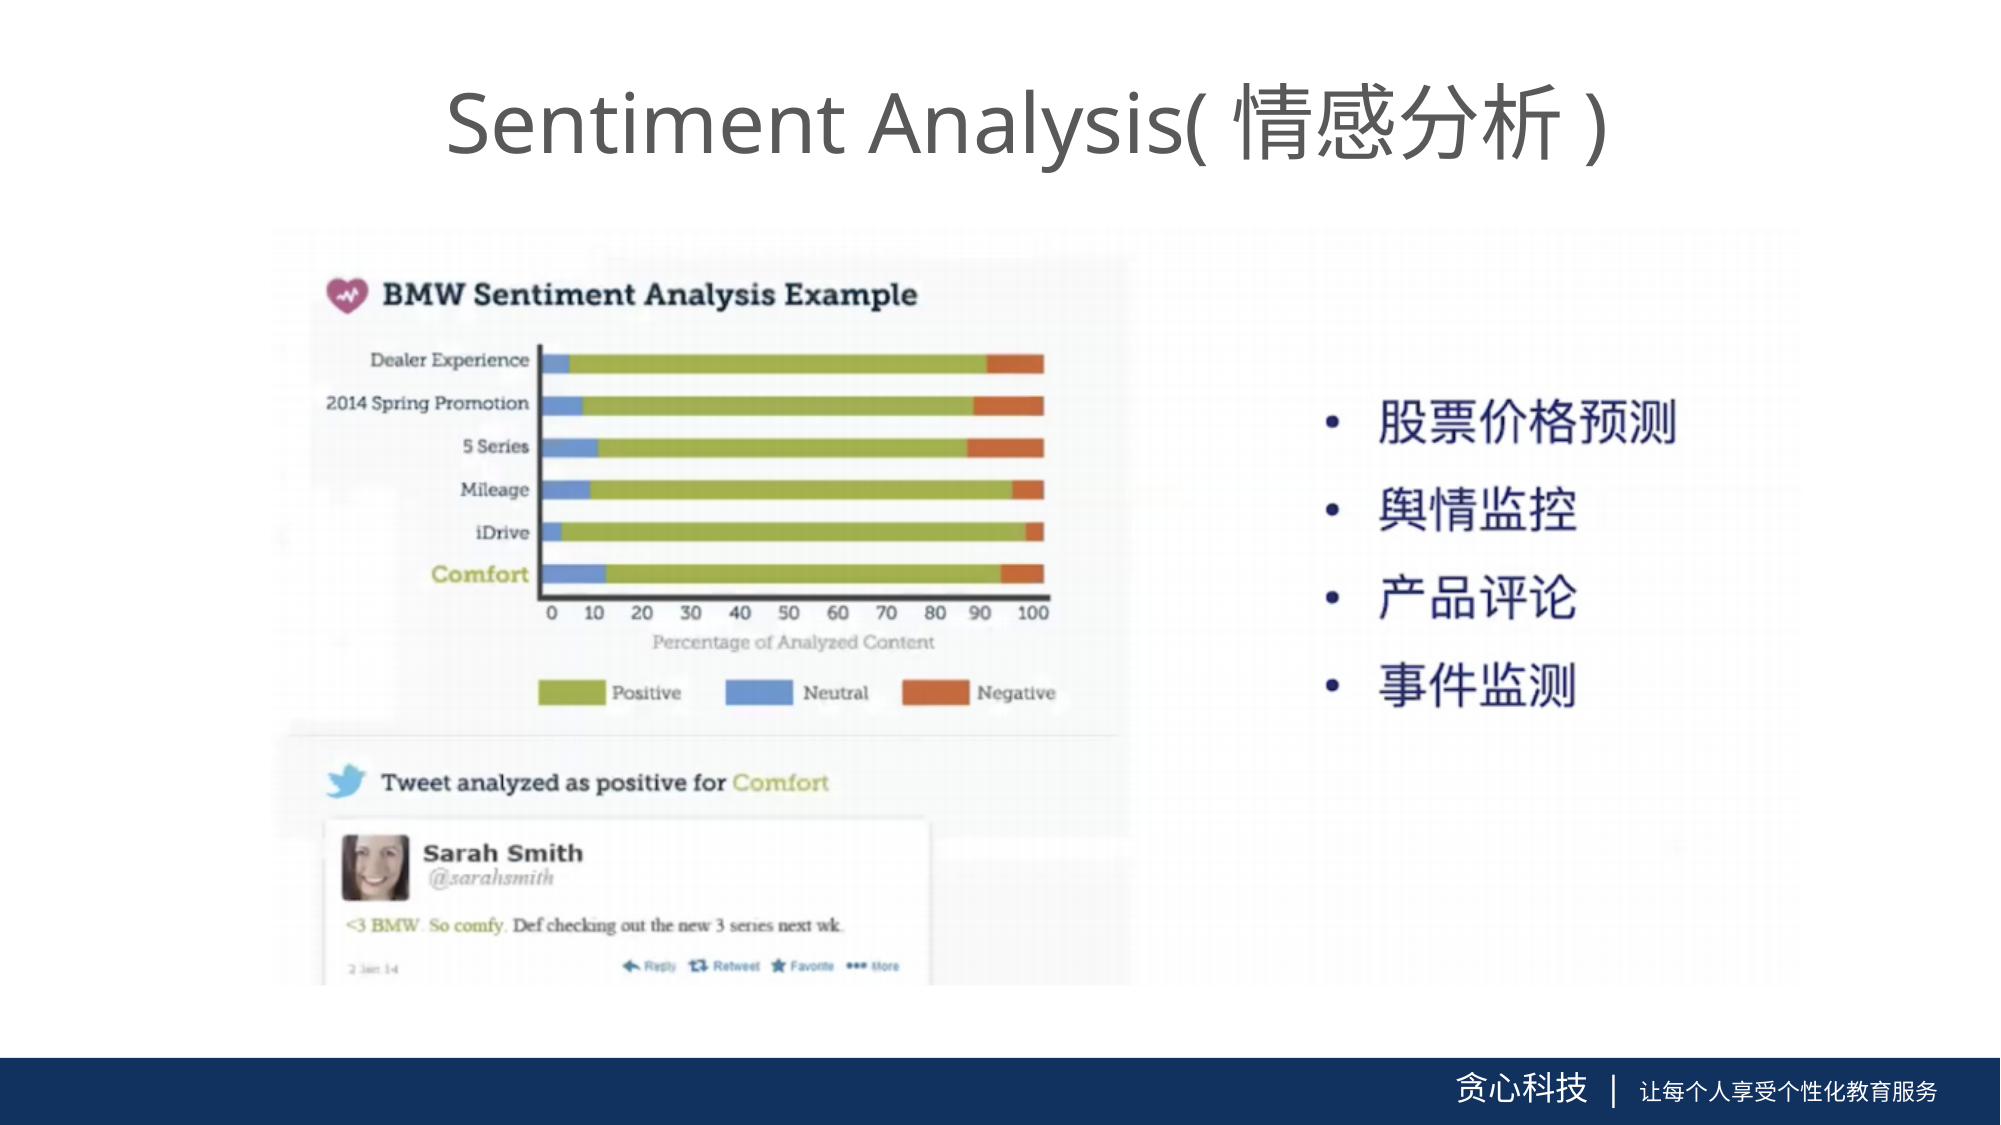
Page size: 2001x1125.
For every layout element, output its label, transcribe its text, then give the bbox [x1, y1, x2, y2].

picture [271, 225, 1802, 1030]
text_box Sentiment Analysis(情感分析) [309, 63, 1745, 178]
